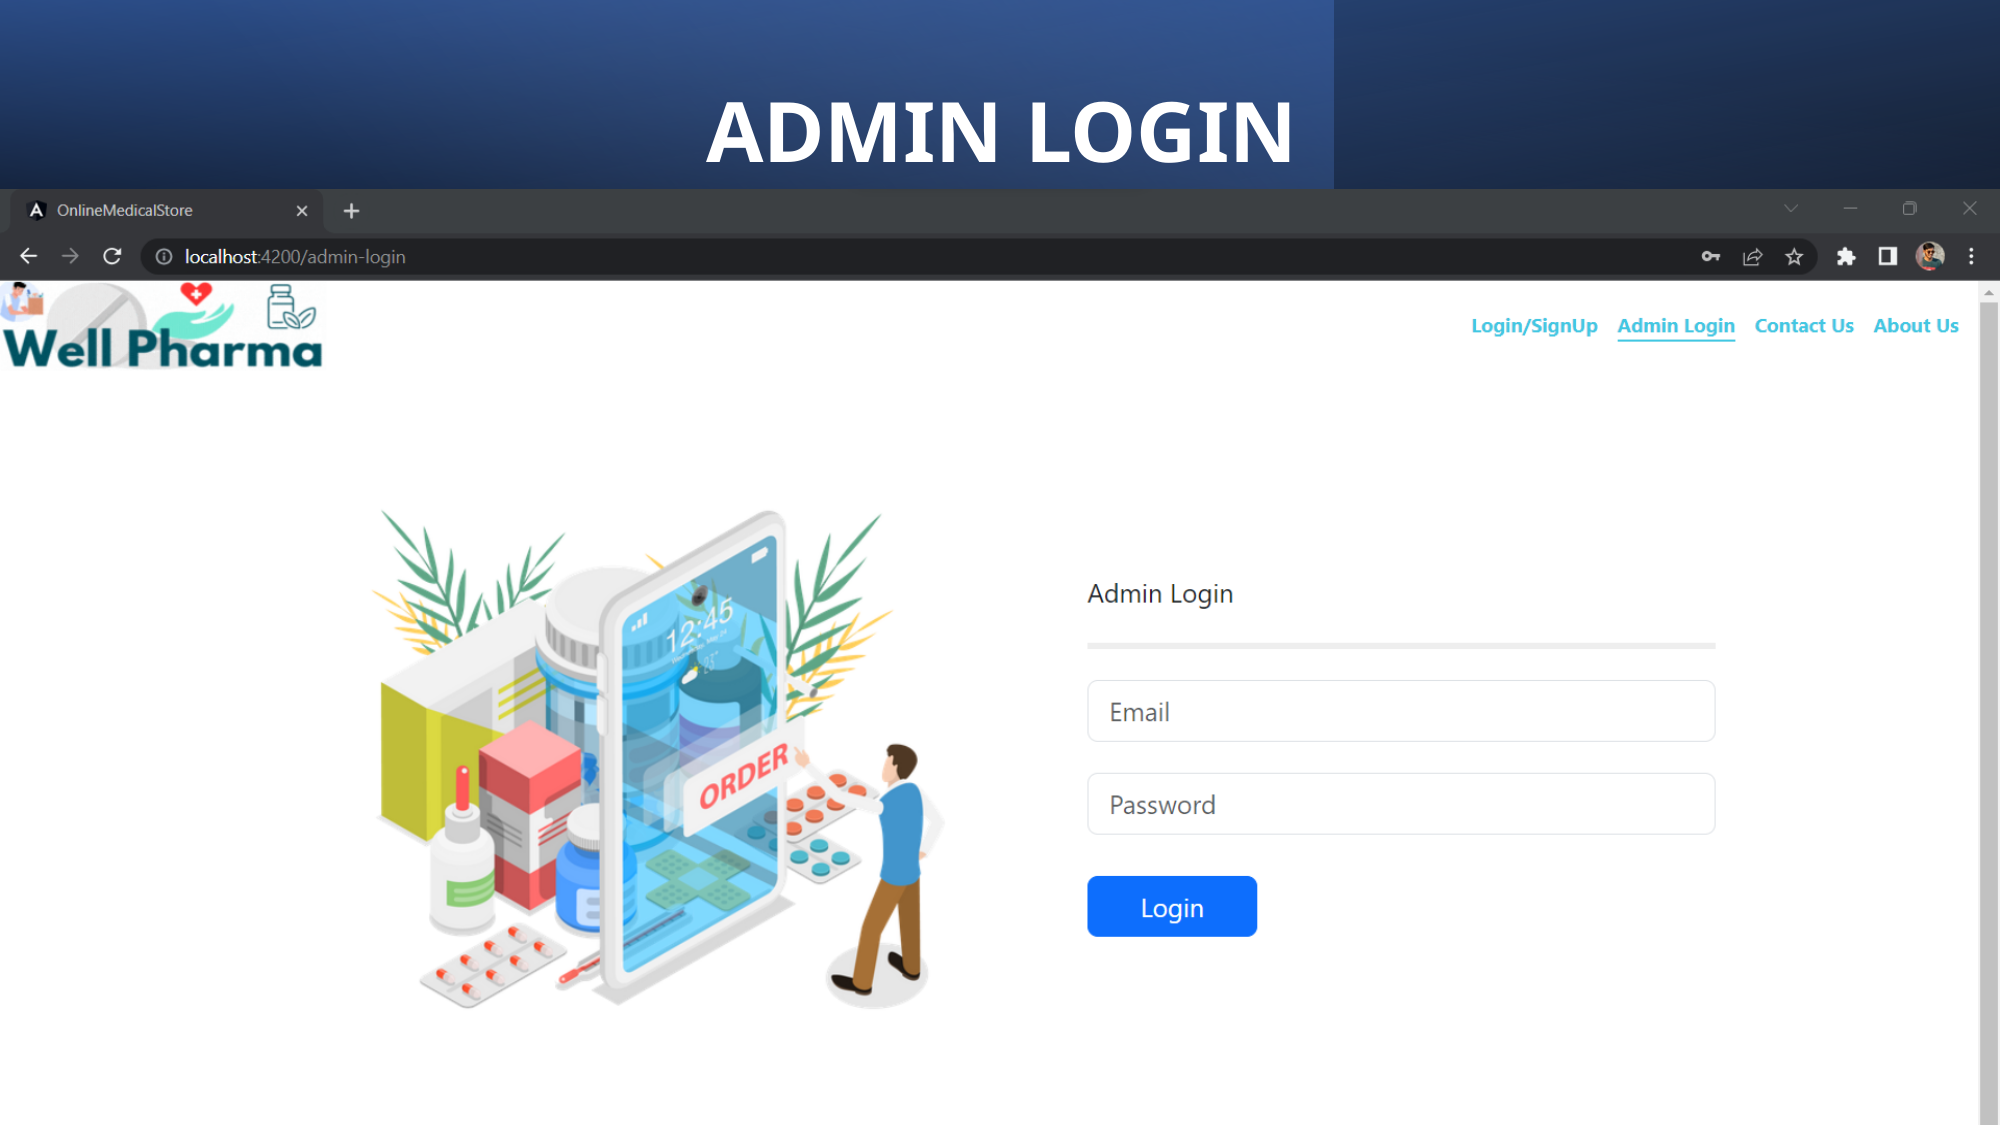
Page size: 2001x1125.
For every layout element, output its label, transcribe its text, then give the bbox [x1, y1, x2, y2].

text_box ADMIN LOGIN [114, 40, 1889, 189]
text_box [0, 0, 2000, 189]
picture [0, 189, 2000, 1125]
